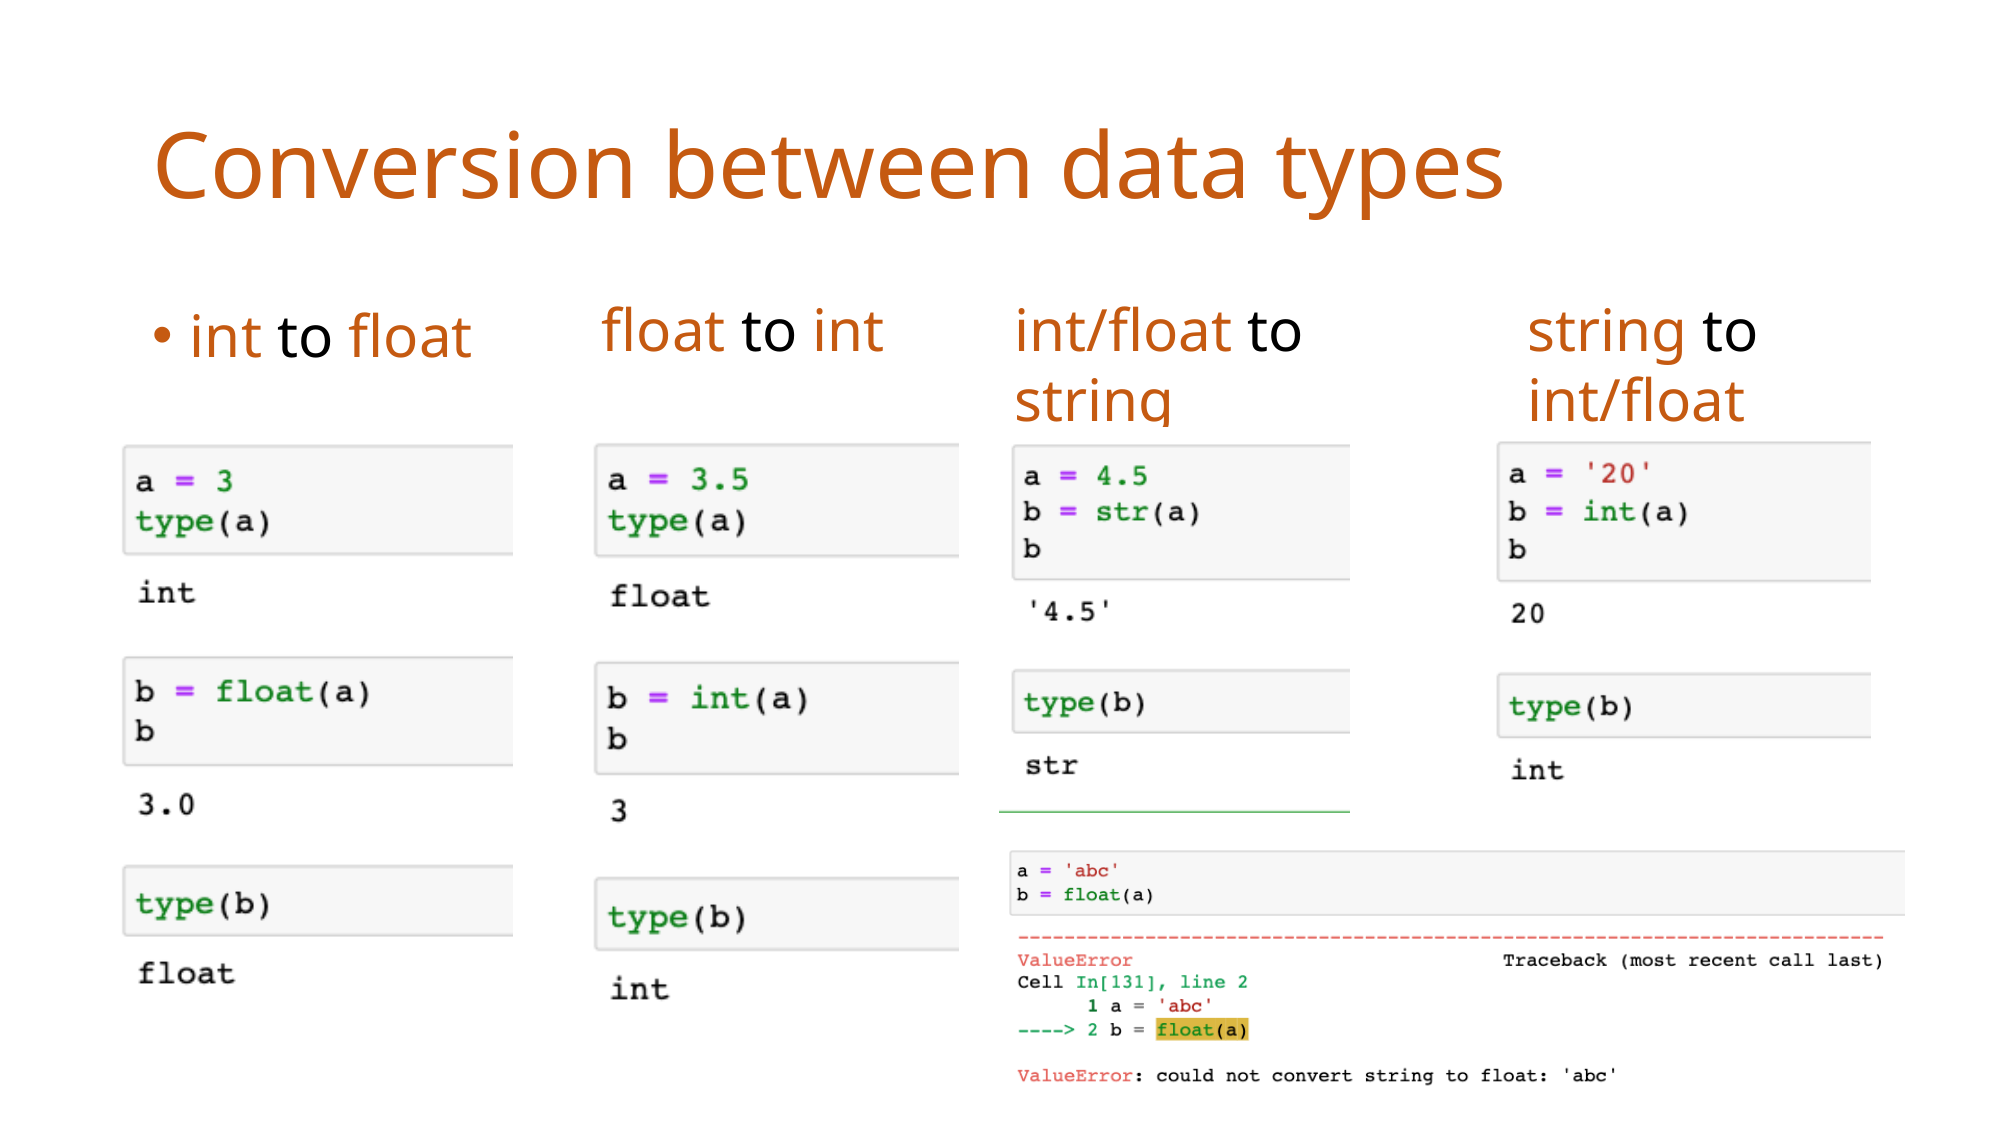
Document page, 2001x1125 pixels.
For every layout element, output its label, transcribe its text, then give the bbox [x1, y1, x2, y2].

picture [1487, 427, 1871, 801]
title Conversion between data types [137, 59, 1863, 278]
picture [999, 427, 1350, 813]
picture [110, 427, 513, 1016]
picture [587, 427, 959, 1033]
text_box int/float to string [999, 285, 1488, 441]
text_box string to int/float [1512, 285, 2000, 441]
text_box float to int [587, 285, 921, 371]
list int to float [137, 299, 1863, 1014]
picture [999, 839, 1905, 1125]
